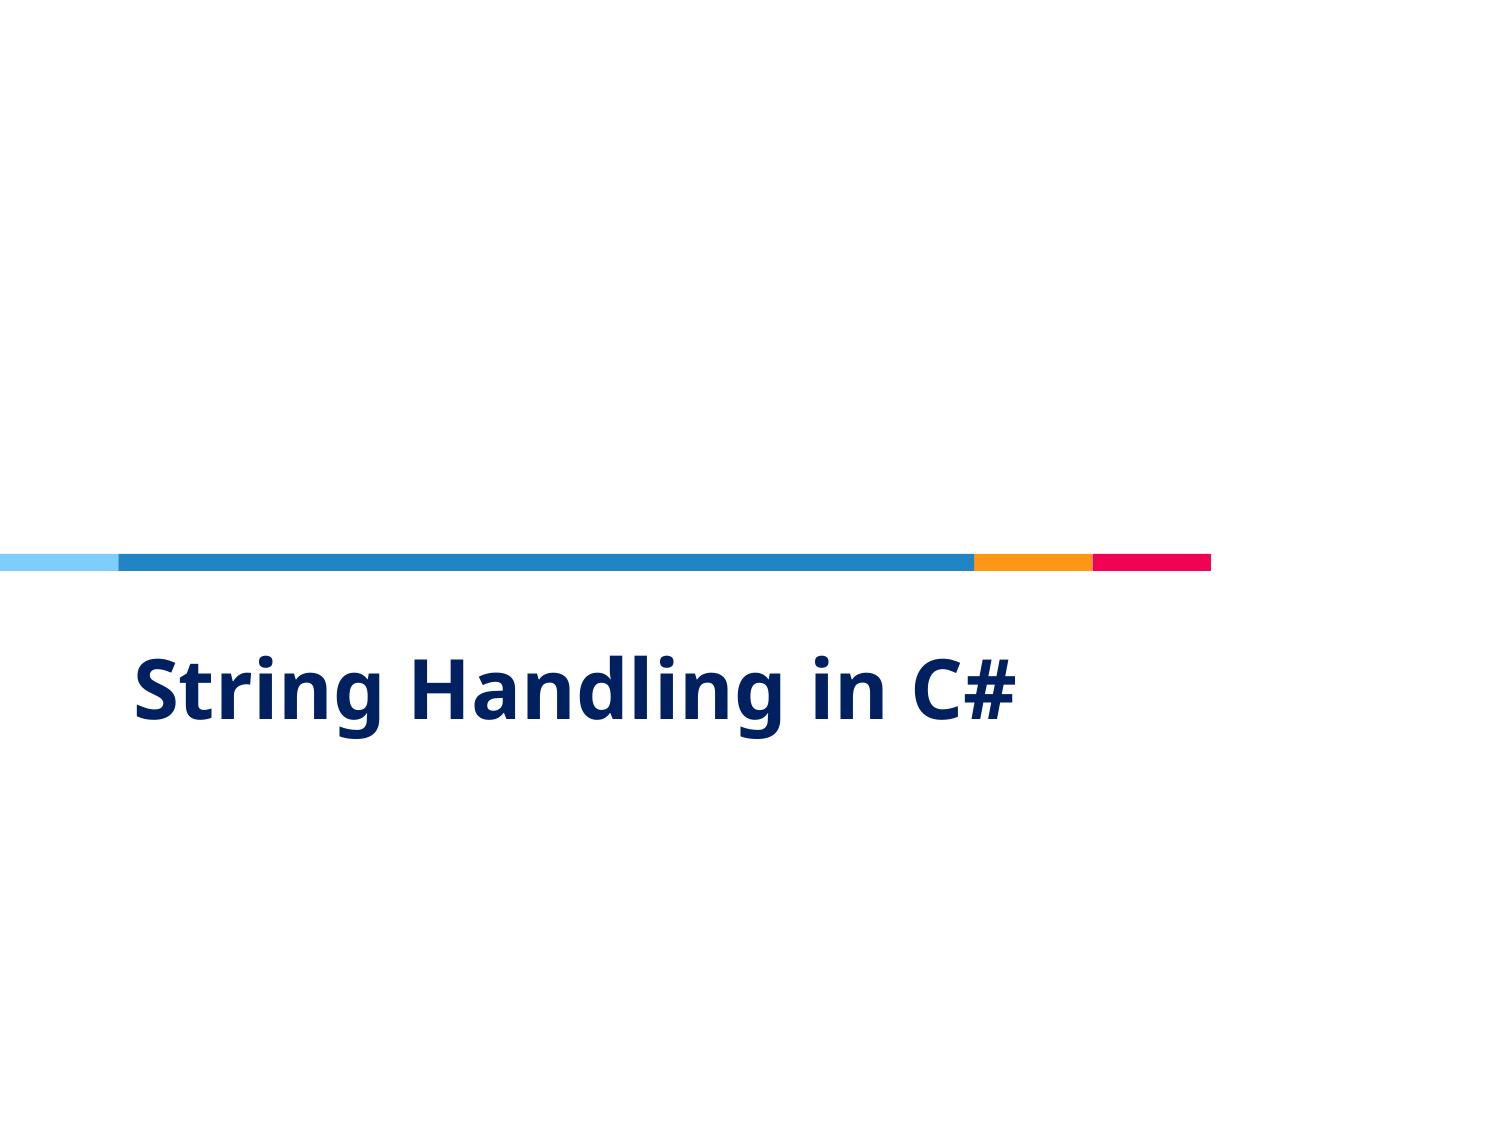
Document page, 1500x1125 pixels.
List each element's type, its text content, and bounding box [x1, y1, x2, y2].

title String Handling in C# [118, 620, 1200, 875]
